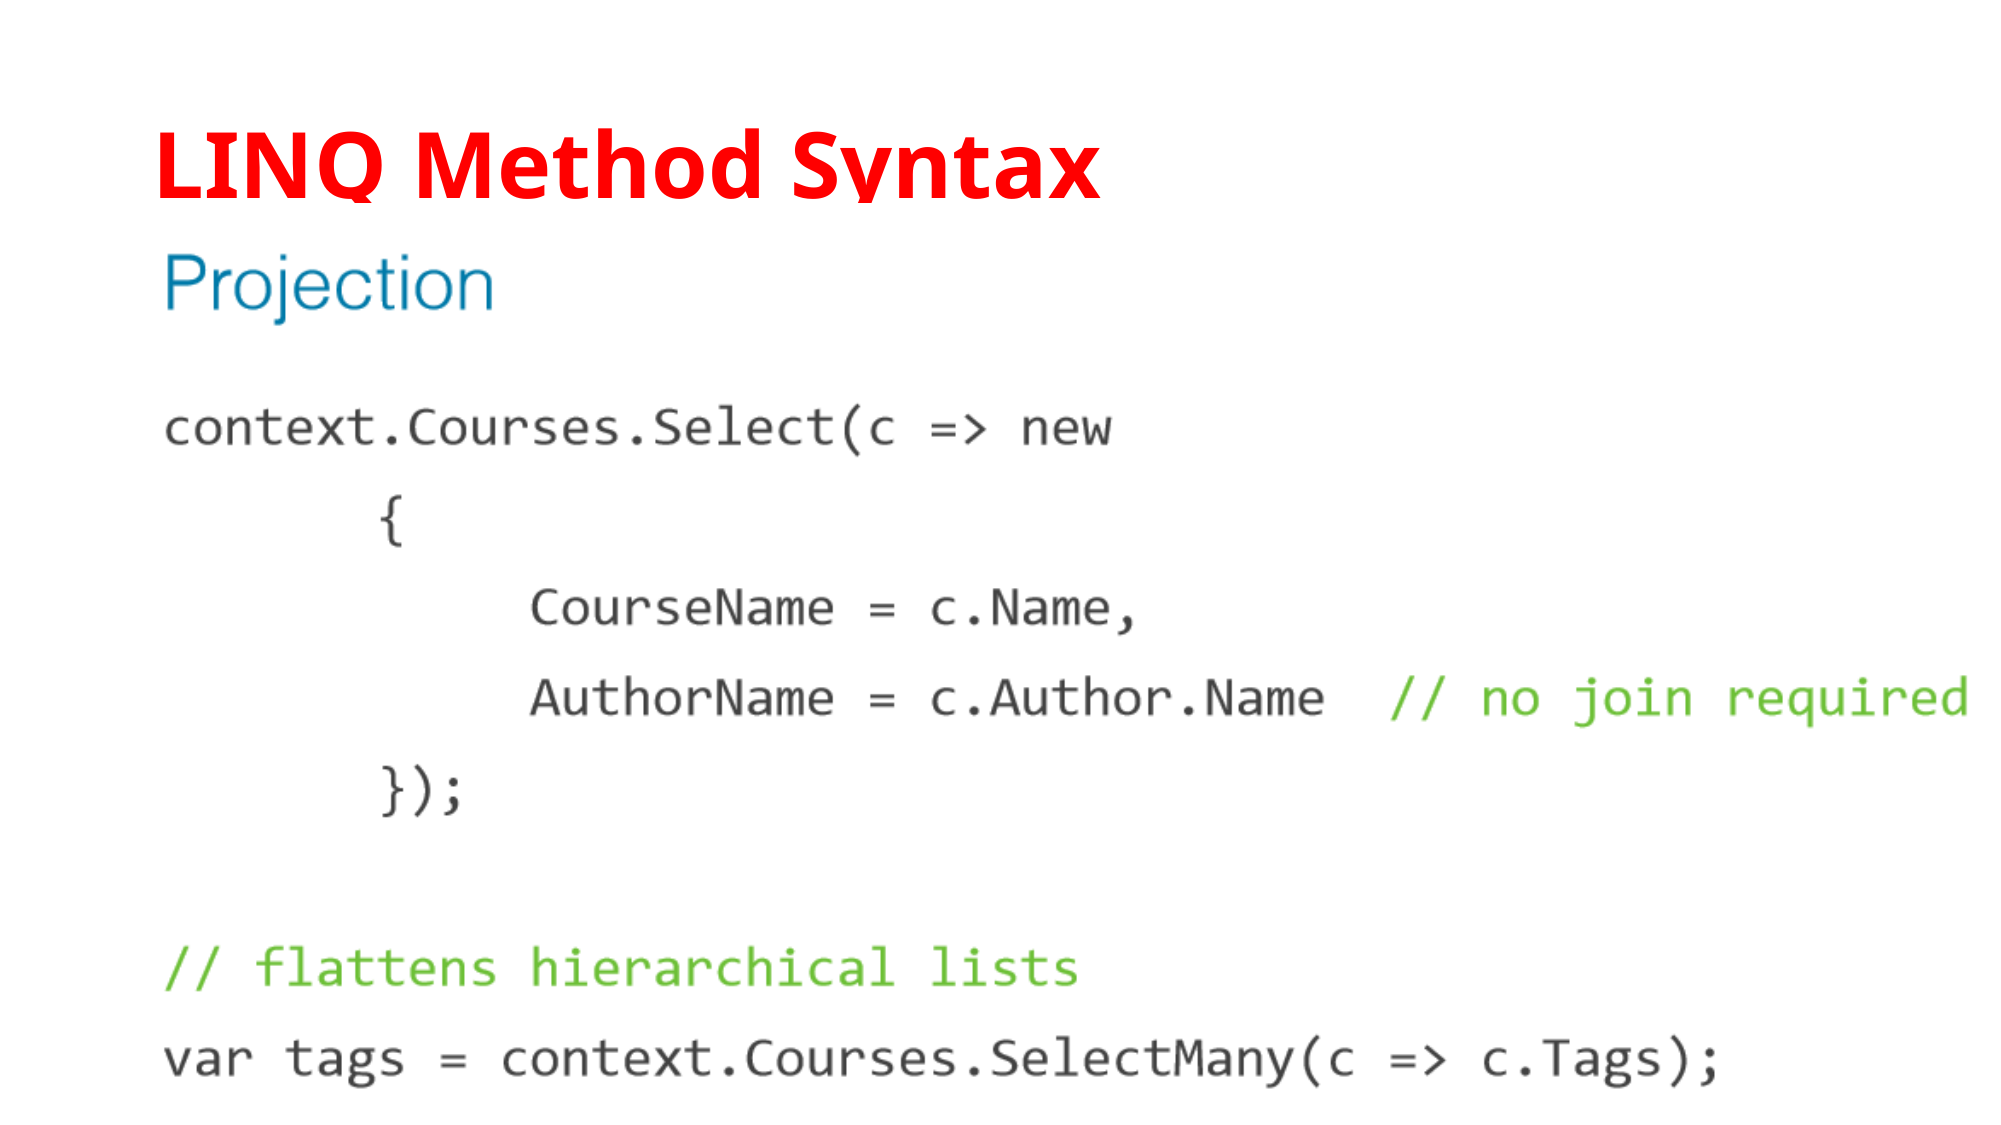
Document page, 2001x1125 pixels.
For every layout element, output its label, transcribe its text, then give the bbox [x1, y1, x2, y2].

picture [151, 203, 2000, 1111]
title LINQ Method Syntax [137, 59, 1863, 278]
